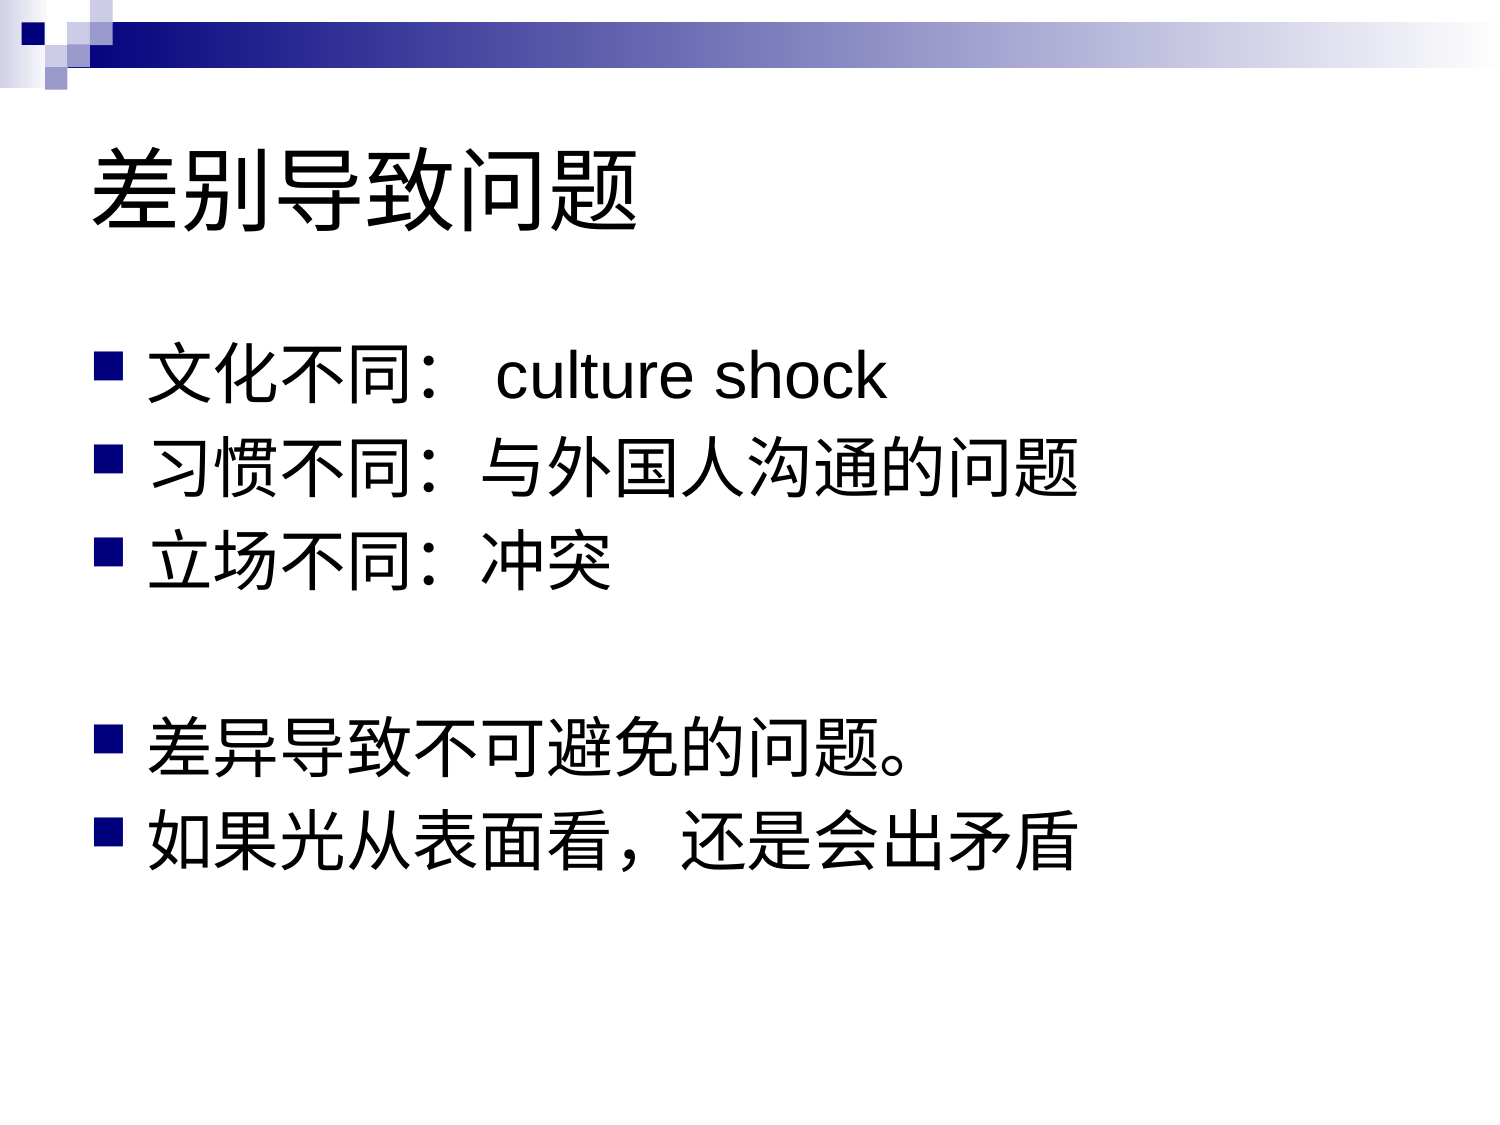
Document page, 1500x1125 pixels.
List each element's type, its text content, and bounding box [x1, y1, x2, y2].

list 文化不同：culture shock 习惯不同：与外国人沟通的问题 立场不同：冲突 差异导致不可避免的问题。 如果光从表面看，还是会出矛盾 [74, 324, 1426, 963]
title 差别导致问题 [74, 74, 1426, 301]
